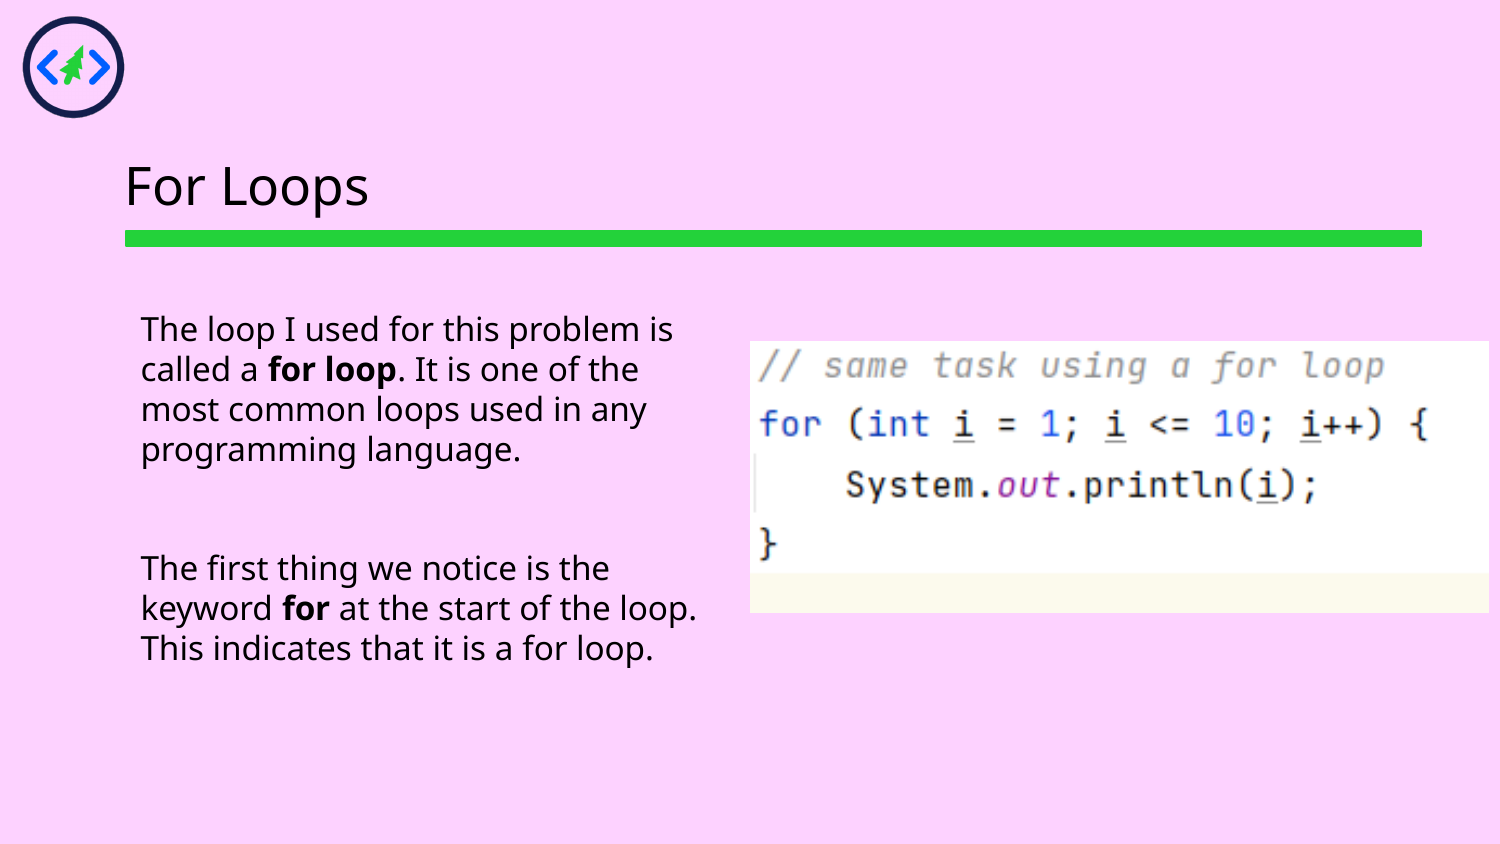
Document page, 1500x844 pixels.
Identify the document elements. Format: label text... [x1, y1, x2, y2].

picture [749, 341, 1490, 613]
text_box The loop I used for this problem is called a for loop. It is one of the most common loops used in any programming language. The first thing we notice is the keyword for at the start of the loop. This indicates that it is a for loop. [125, 292, 741, 683]
text_box [125, 231, 1422, 247]
picture [20, 13, 126, 123]
title For Loops [109, 137, 1433, 232]
